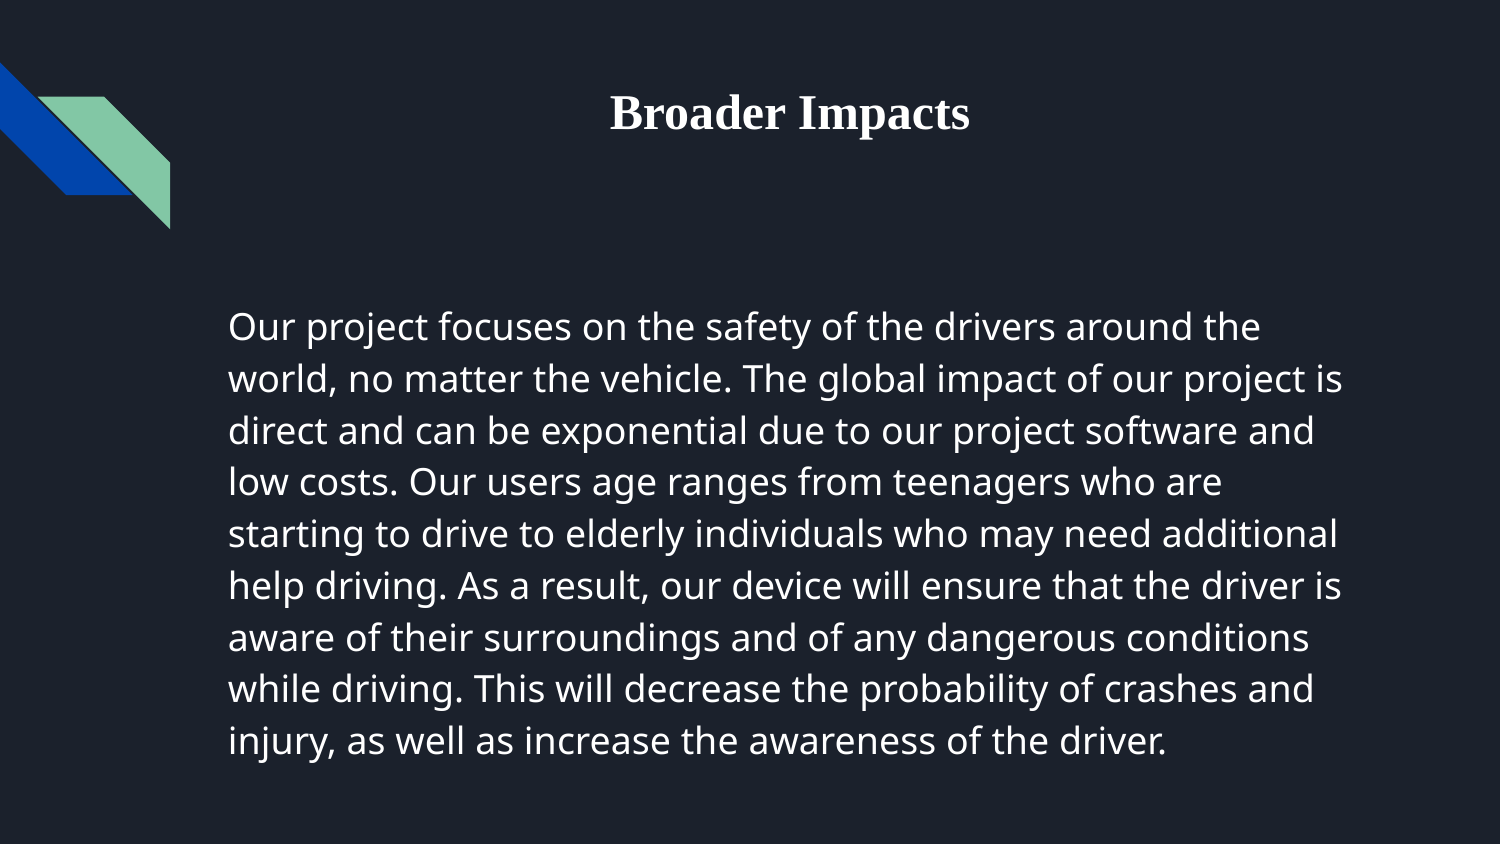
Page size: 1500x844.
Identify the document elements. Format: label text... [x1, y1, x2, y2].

list Our project focuses on the safety of the drivers around the world, no matter the vehicle. The global impact of our project is direct and can be exponential due to our project software and low costs. Our users age ranges from teenagers who are starting to drive to elderly individuals who may need additional help driving. As a result, our device will ensure that the driver is aware of their surroundings and of any dangerous conditions while driving. This will decrease the probability of crashes and injury, as well as increase the awareness of the driver. [212, 281, 1368, 759]
title Broader Impacts [212, 64, 1368, 215]
